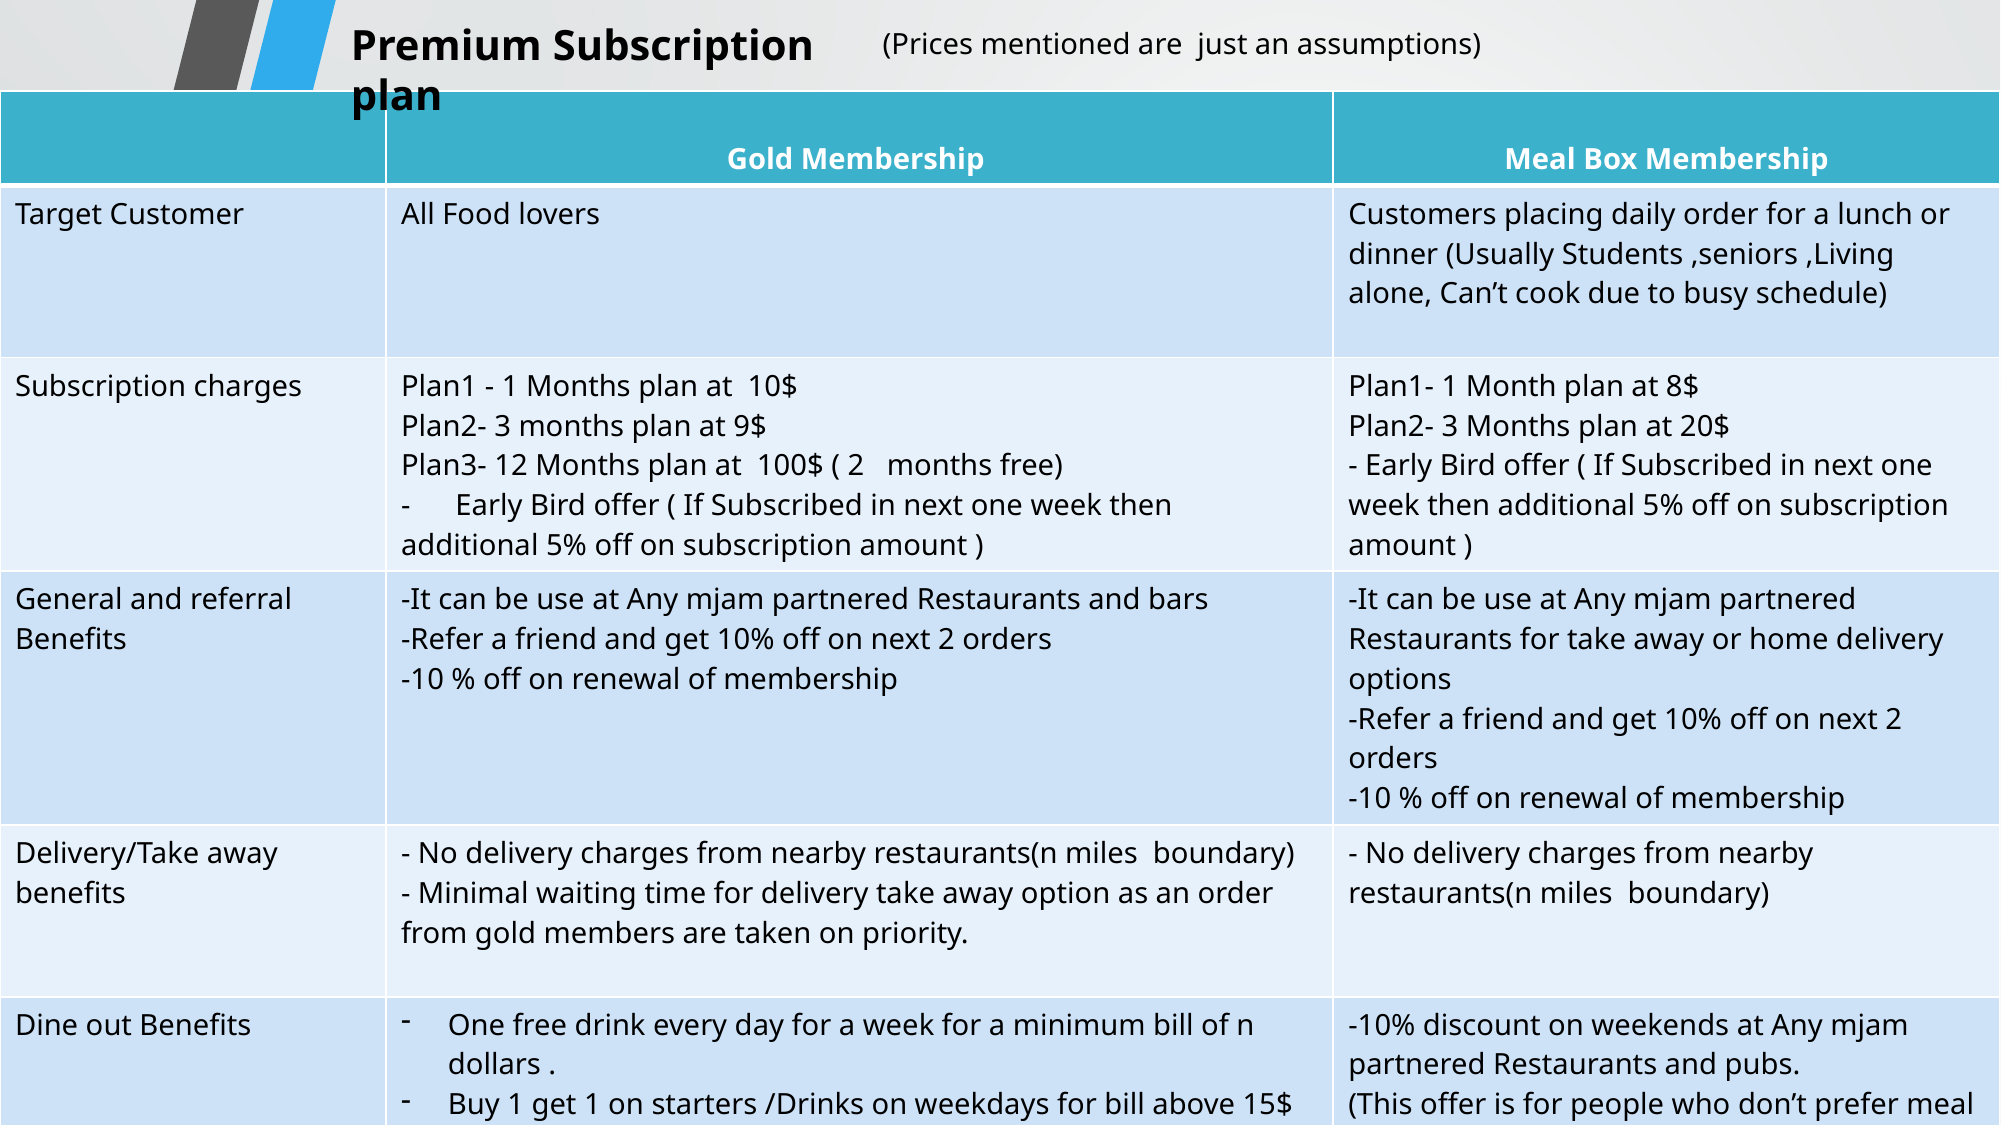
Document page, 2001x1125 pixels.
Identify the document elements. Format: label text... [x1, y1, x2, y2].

text_box (Prices mentioned are just an assumptions) [867, 18, 1535, 69]
table_cell -It can be use at Any mjam partnered Restaurants and bars -Refer a friend and get 10% off on next 2 orders -10 % off on renewal of membership [387, 572, 1332, 824]
table_cell Customers placing daily order for a lunch or dinner (Usually Students ,seniors ,Living alone, Can’t cook due to busy schedule) [1334, 188, 1999, 357]
table_cell General and referral Benefits [1, 572, 385, 824]
table_cell -It can be use at Any mjam partnered Restaurants for take away or home delivery options -Refer a friend and get 10% off on next 2 orders -10 % off on renewal of membership [1334, 572, 1999, 824]
table_cell - No delivery charges from nearby restaurants(n miles boundary) [1334, 826, 1999, 996]
table_header [1, 92, 385, 183]
table_header Meal Box Membership [1334, 92, 1999, 183]
table_cell All Food lovers [387, 188, 1332, 357]
table_cell Plan1 - 1 Months plan at 10$ Plan2- 3 months plan at 9$ Plan3- 12 Months plan at 100$ ( 2 months free) - Early Bird offer ( If Subscribed in next one week then additional 5% off on subscription amount ) [387, 358, 1332, 570]
table_cell Target Customer [1, 188, 385, 357]
table_cell Plan1- 1 Month plan at 8$ Plan2- 3 Months plan at 20$ - Early Bird offer ( If Subscribed in next one week then additional 5% off on subscription amount ) [1334, 358, 1999, 570]
text_box Premium Subscription plan [336, 11, 894, 127]
table_cell - No delivery charges from nearby restaurants(n miles boundary) - Minimal waiting time for delivery take away option as an order from gold members are taken on priority. [387, 826, 1332, 996]
table_cell Subscription charges [1, 358, 385, 570]
table_header Gold Membership [387, 92, 1332, 183]
table_cell Delivery/Take away benefits [1, 826, 385, 996]
table_cell One free drink every day for a week for a minimum bill of n dollars . Buy 1 get 1 on starters /Drinks on weekdays for bill above 15$ Buy 2 get 2 on Drinks at Pubs on Weekends for bill above 20$ 30% discount on Birthday, Anniversary , 30 % discount on event [387, 998, 1332, 1125]
table_cell -10% discount on weekends at Any mjam partnered Restaurants and pubs. (This offer is for people who don’t prefer meal box on weekend and likes to hang out ) - Special menu on each Friday at same price [1334, 998, 1999, 1125]
table_cell Dine out Benefits [1, 998, 385, 1125]
